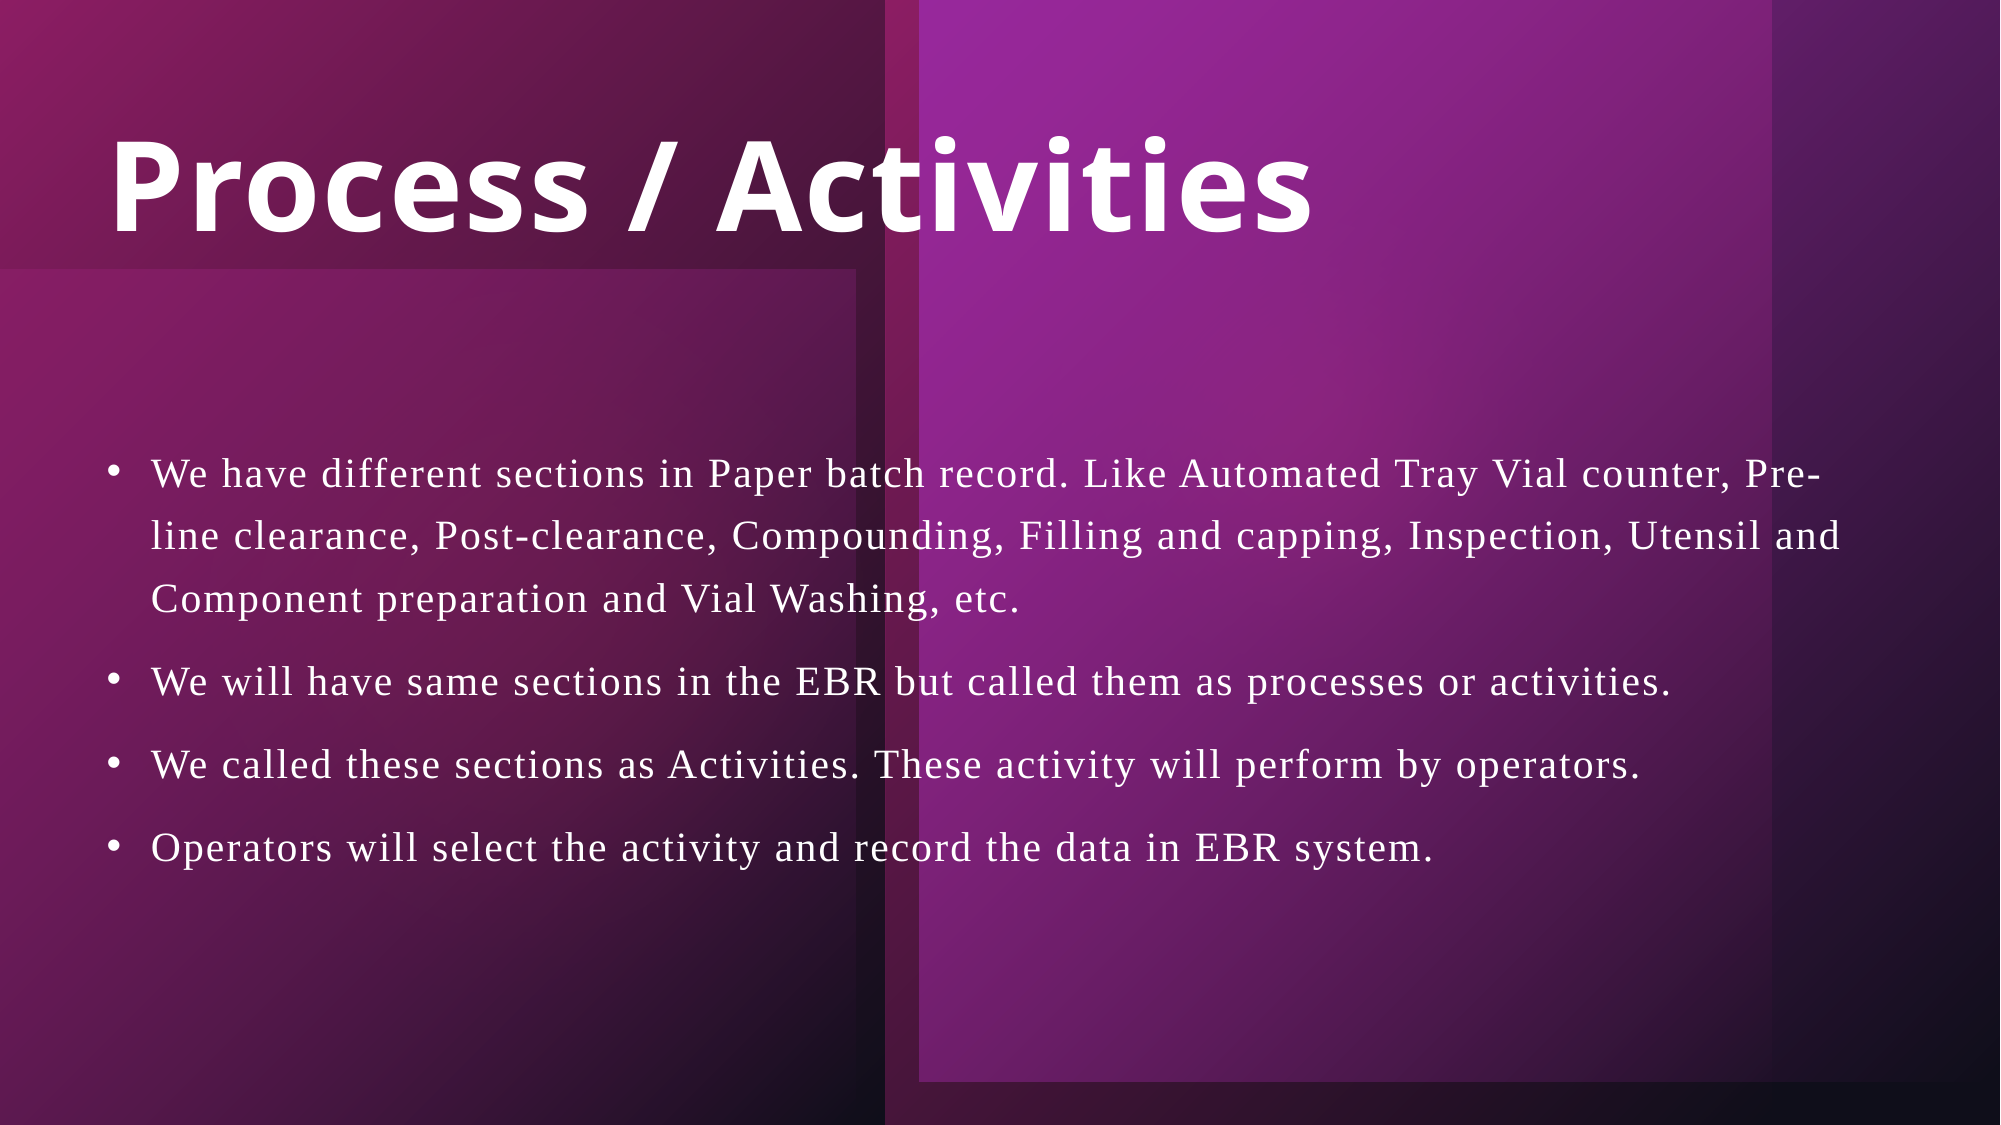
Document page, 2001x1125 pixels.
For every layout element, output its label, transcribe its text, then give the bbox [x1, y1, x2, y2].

list We have different sections in Paper batch record. Like Automated Tray Vial counter, Pre-line clearance, Post-clearance, Compounding, Filling and capping, Inspection, Utensil and Component preparation and Vial Washing, etc. We will have same sections in the EBR but called them as processes or activities. We called these sections as Activities. These activity will perform by operators. Operators will select the activity and record the data in EBR system. [88, 414, 1910, 1035]
title Process / Activities [88, 88, 1910, 386]
